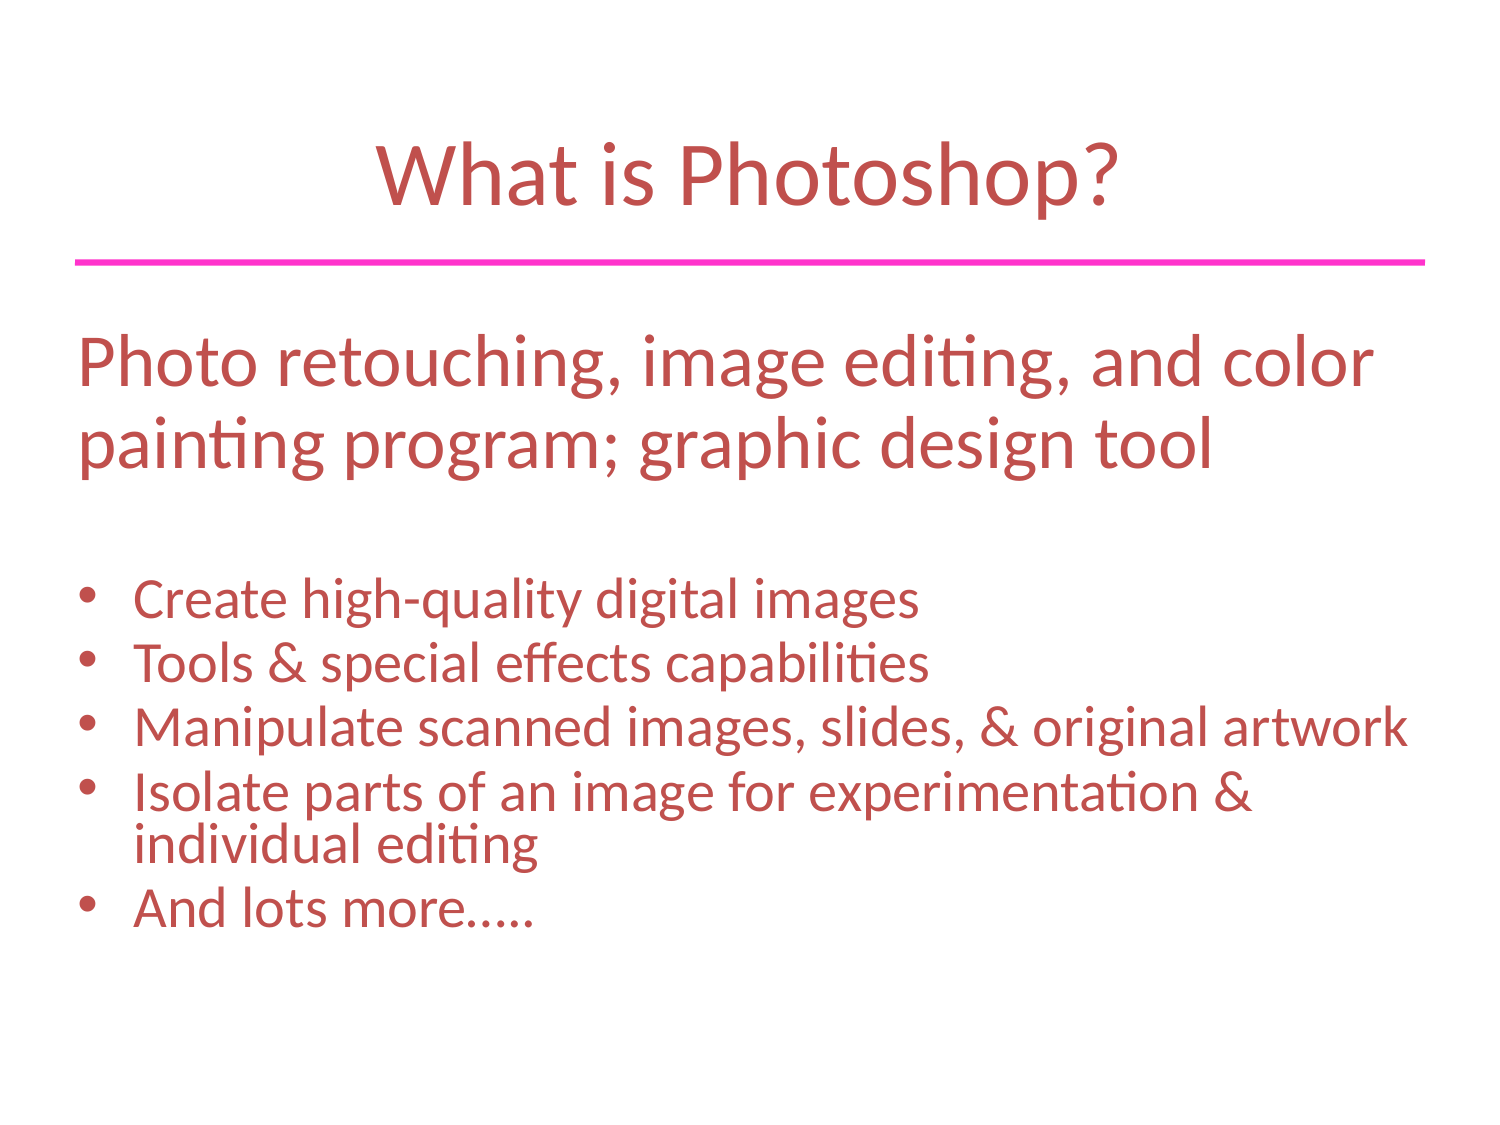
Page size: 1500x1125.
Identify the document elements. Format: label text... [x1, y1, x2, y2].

list Photo retouching, image editing, and color painting program; graphic design tool Create high-quality digital images Tools & special effects capabilities Manipulate scanned images, slides, & original artwork Isolate parts of an image for experimentation & individual editing And lots more….. [62, 324, 1450, 1075]
title What is Photoshop? [112, 75, 1388, 262]
